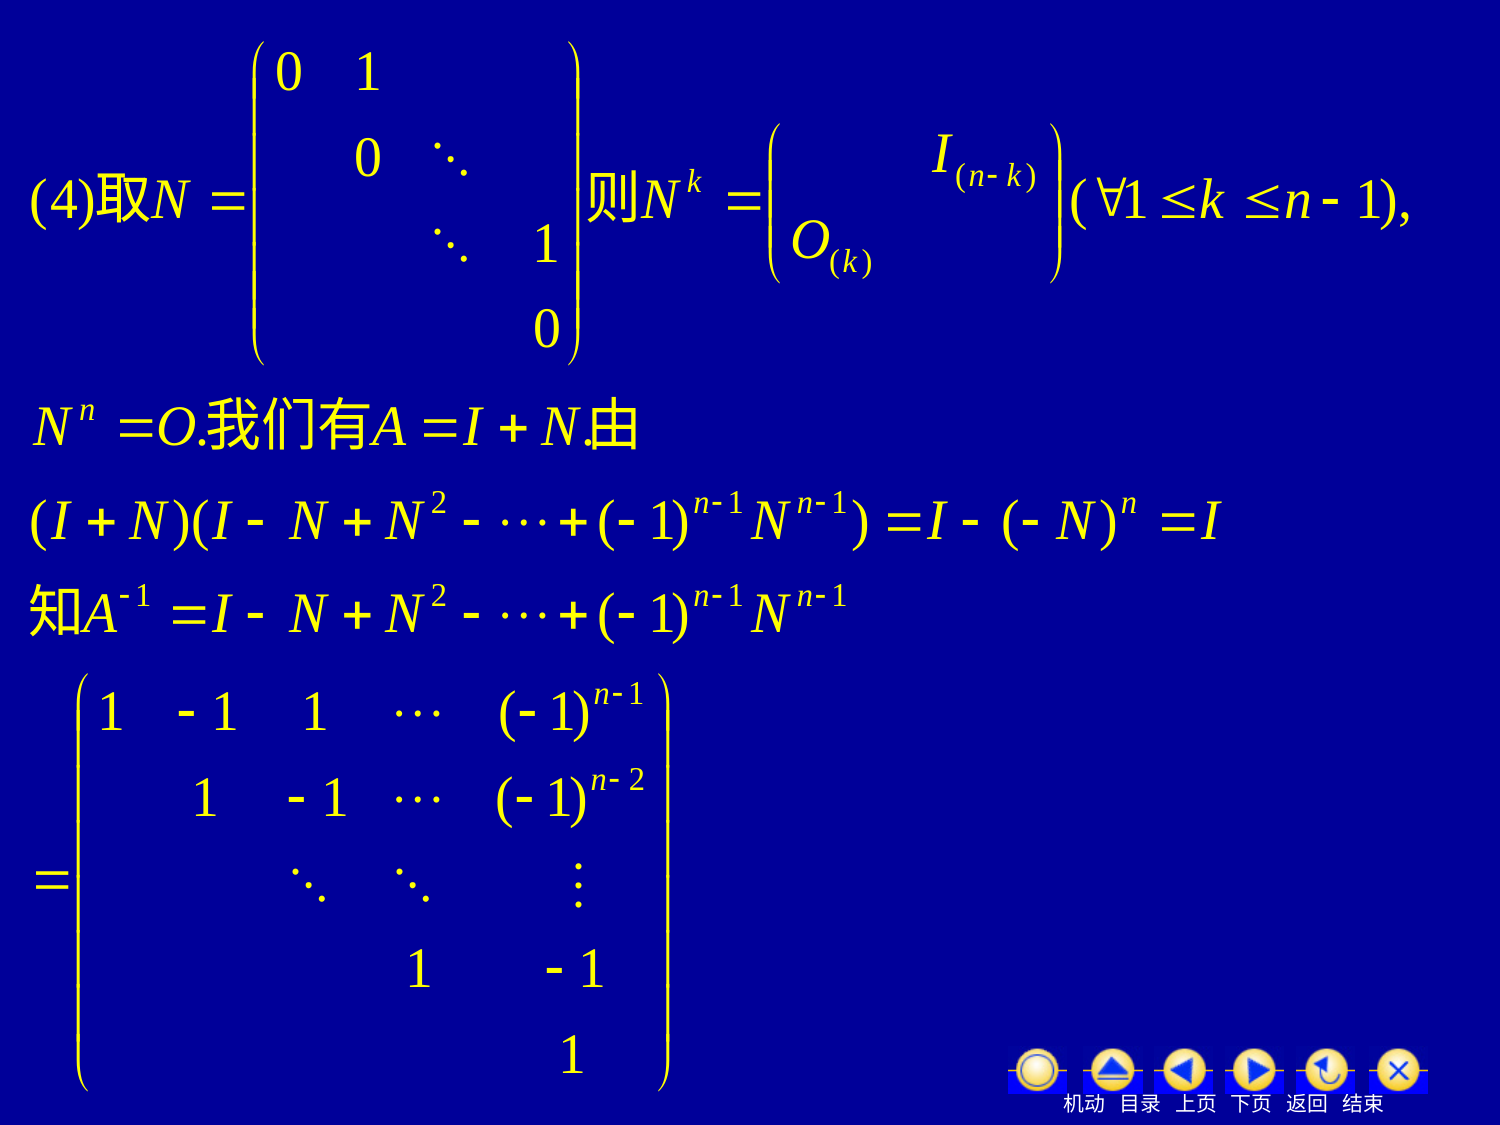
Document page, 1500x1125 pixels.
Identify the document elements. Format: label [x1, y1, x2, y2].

text_box [22, 28, 1419, 1101]
picture [1419, 1046, 1428, 1094]
